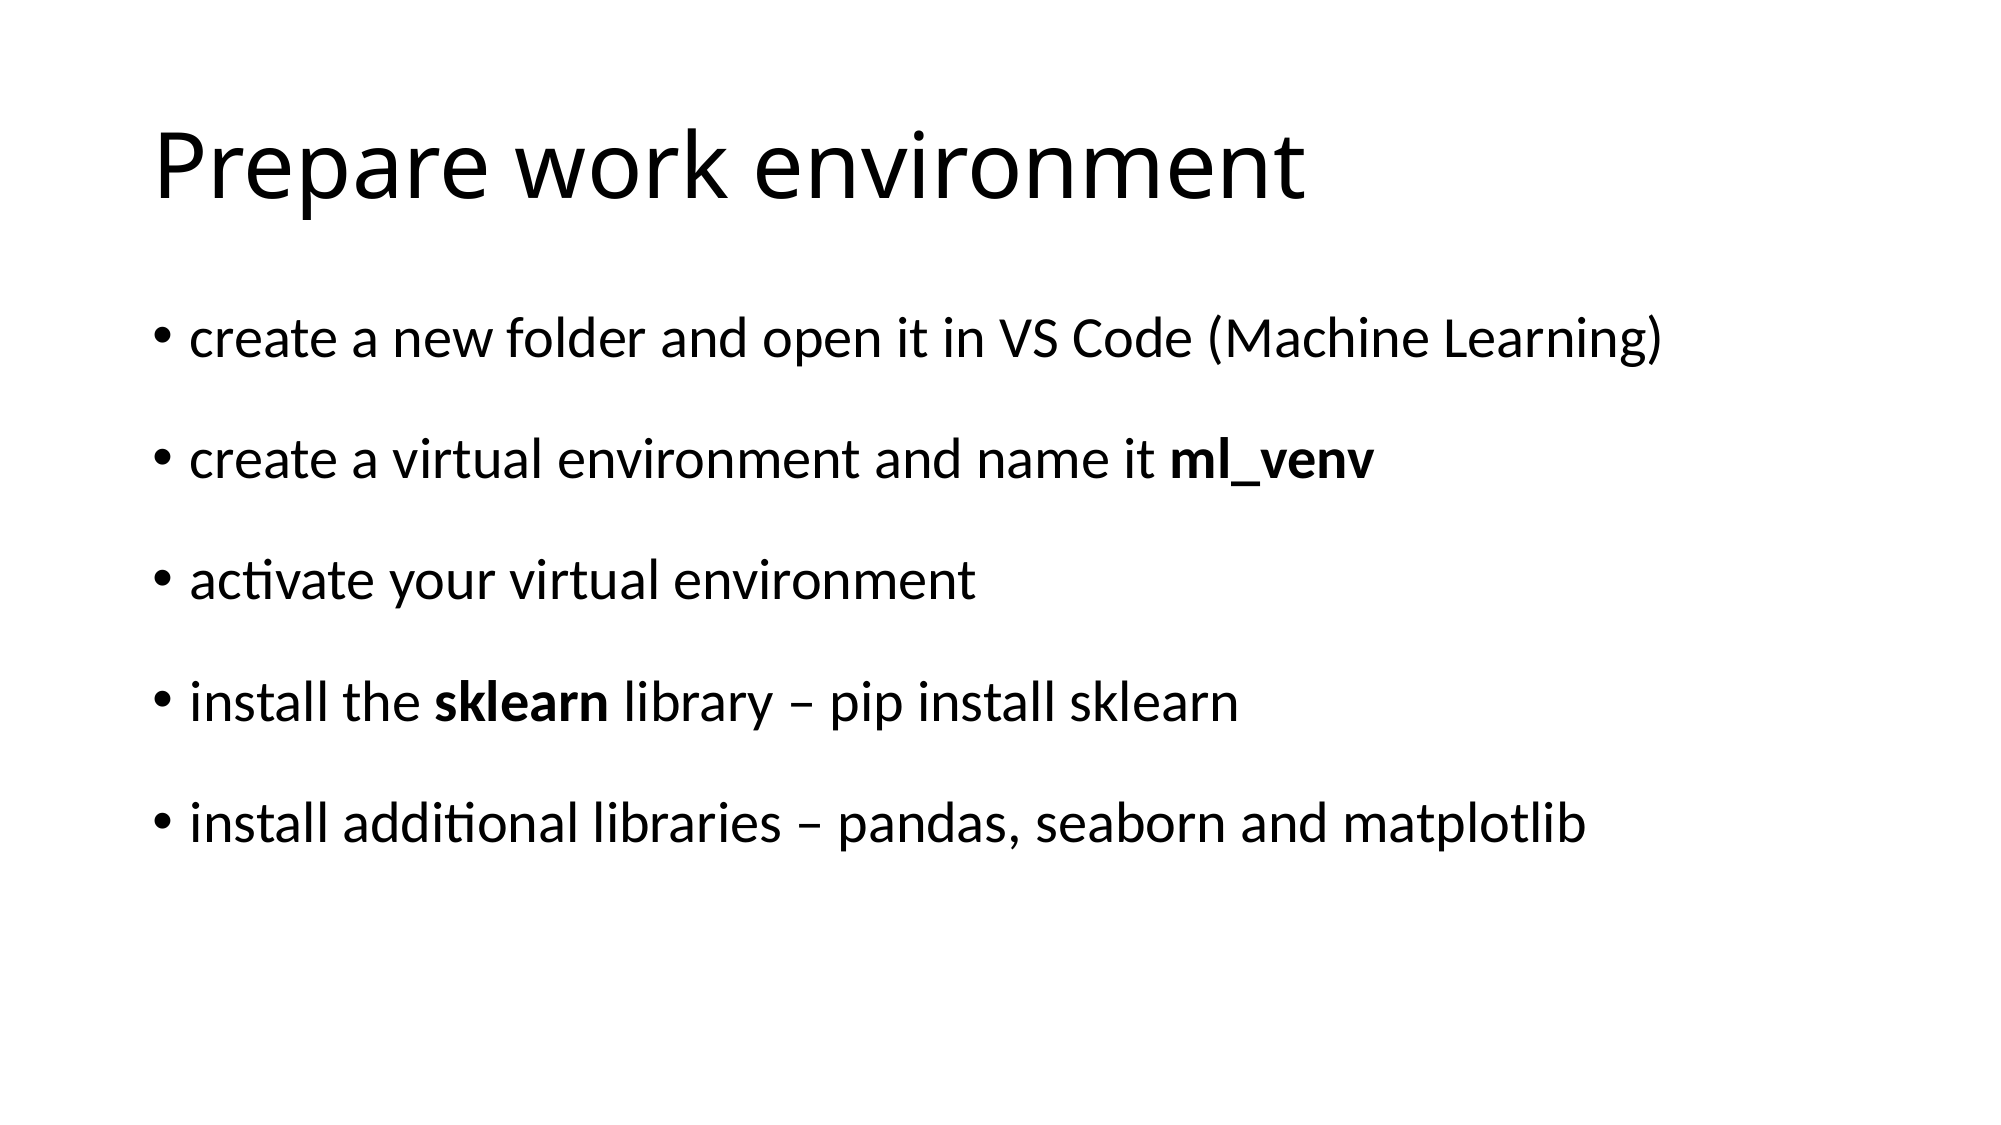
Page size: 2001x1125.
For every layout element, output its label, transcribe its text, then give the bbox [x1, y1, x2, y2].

title Prepare work environment [137, 59, 1863, 278]
list create a new folder and open it in VS Code (Machine Learning) create a virtual environment and name it ml_venv activate your virtual environment install the sklearn library – pip install sklearn install additional libraries – pandas, seaborn and matplotlib [137, 299, 1863, 1014]
